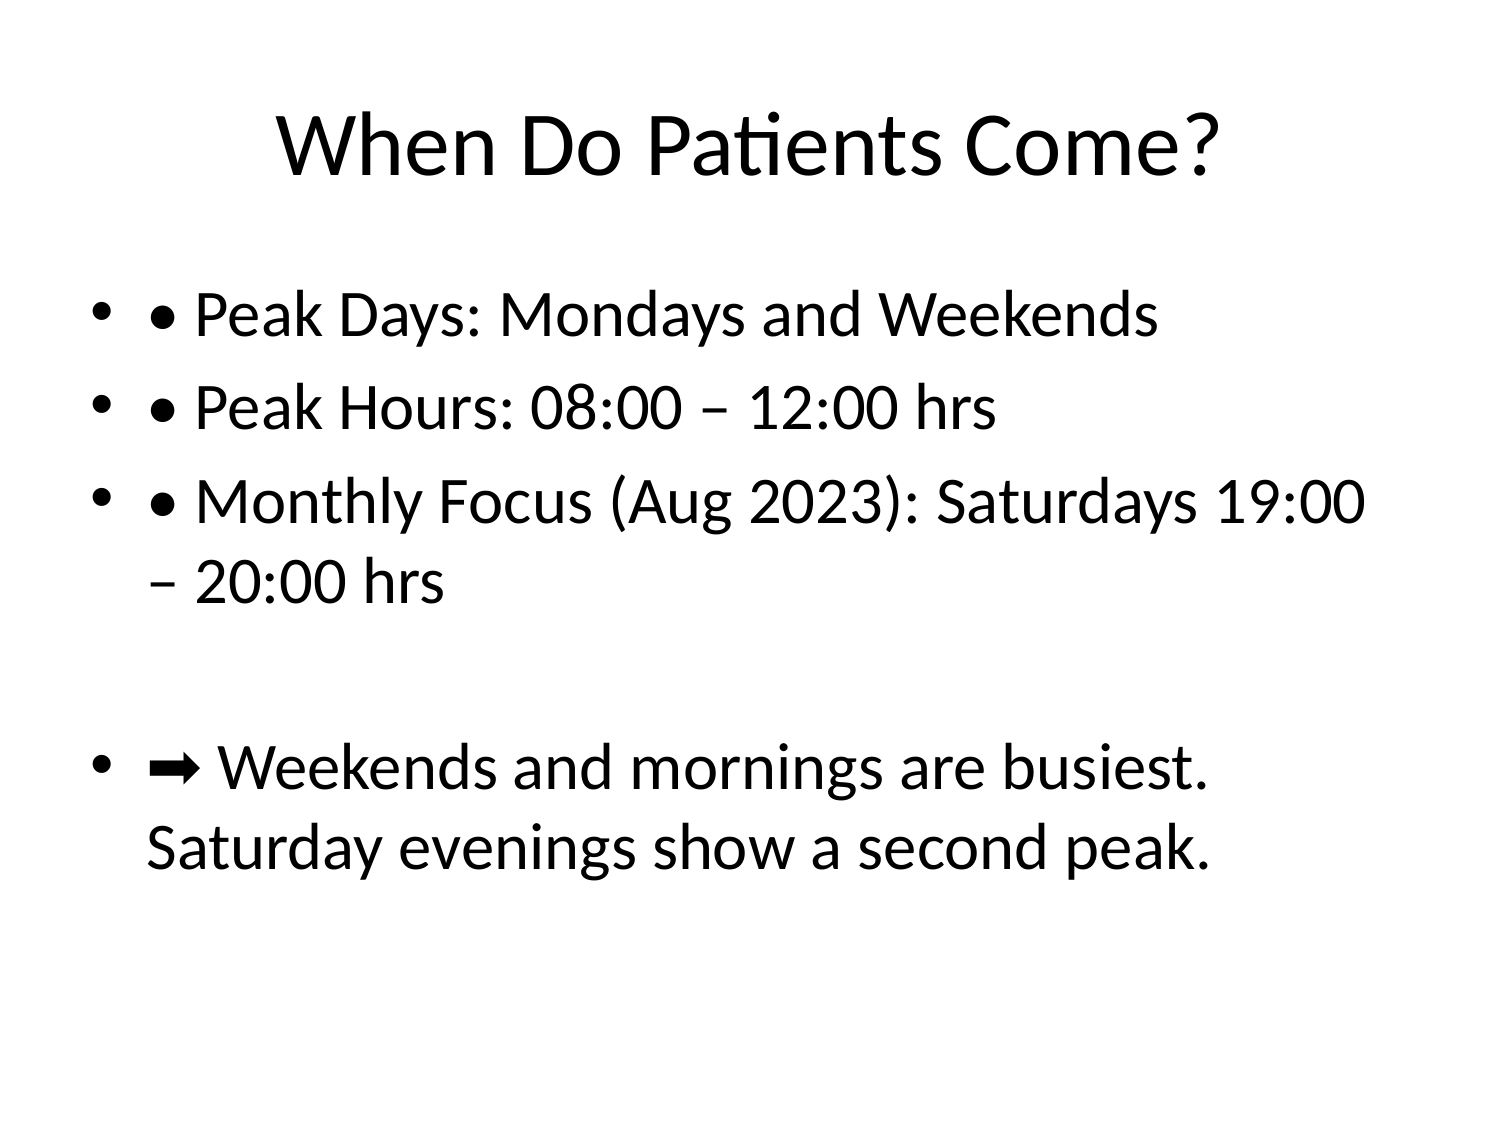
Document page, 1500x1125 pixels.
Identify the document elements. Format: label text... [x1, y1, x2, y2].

title When Do Patients Come? [75, 45, 1425, 233]
list • Peak Days: Mondays and Weekends • Peak Hours: 08:00 – 12:00 hrs • Monthly Focus (Aug 2023): Saturdays 19:00 – 20:00 hrs ➡ Weekends and mornings are busiest. Saturday evenings show a second peak. [75, 262, 1425, 1005]
